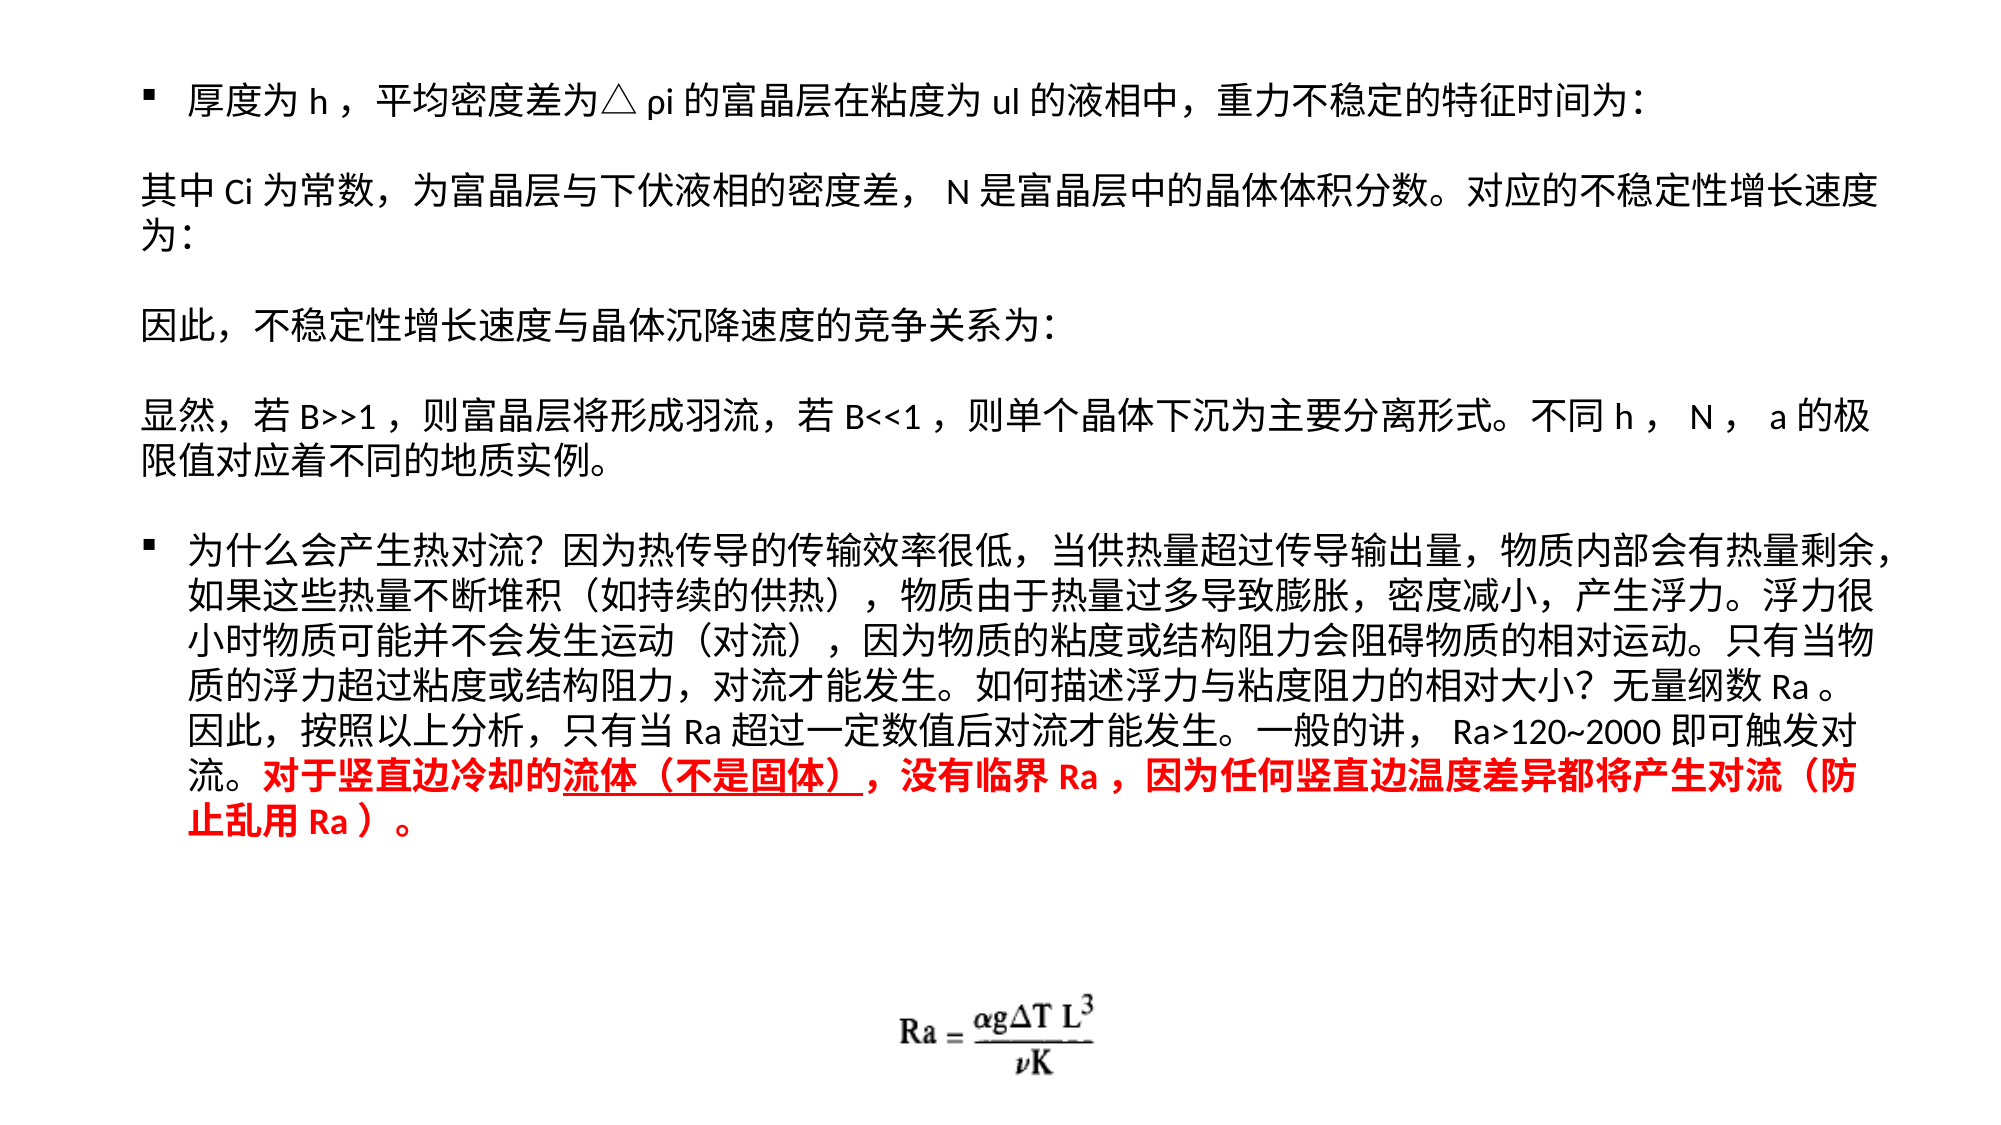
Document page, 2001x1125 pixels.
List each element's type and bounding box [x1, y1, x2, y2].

picture [853, 968, 1147, 1100]
